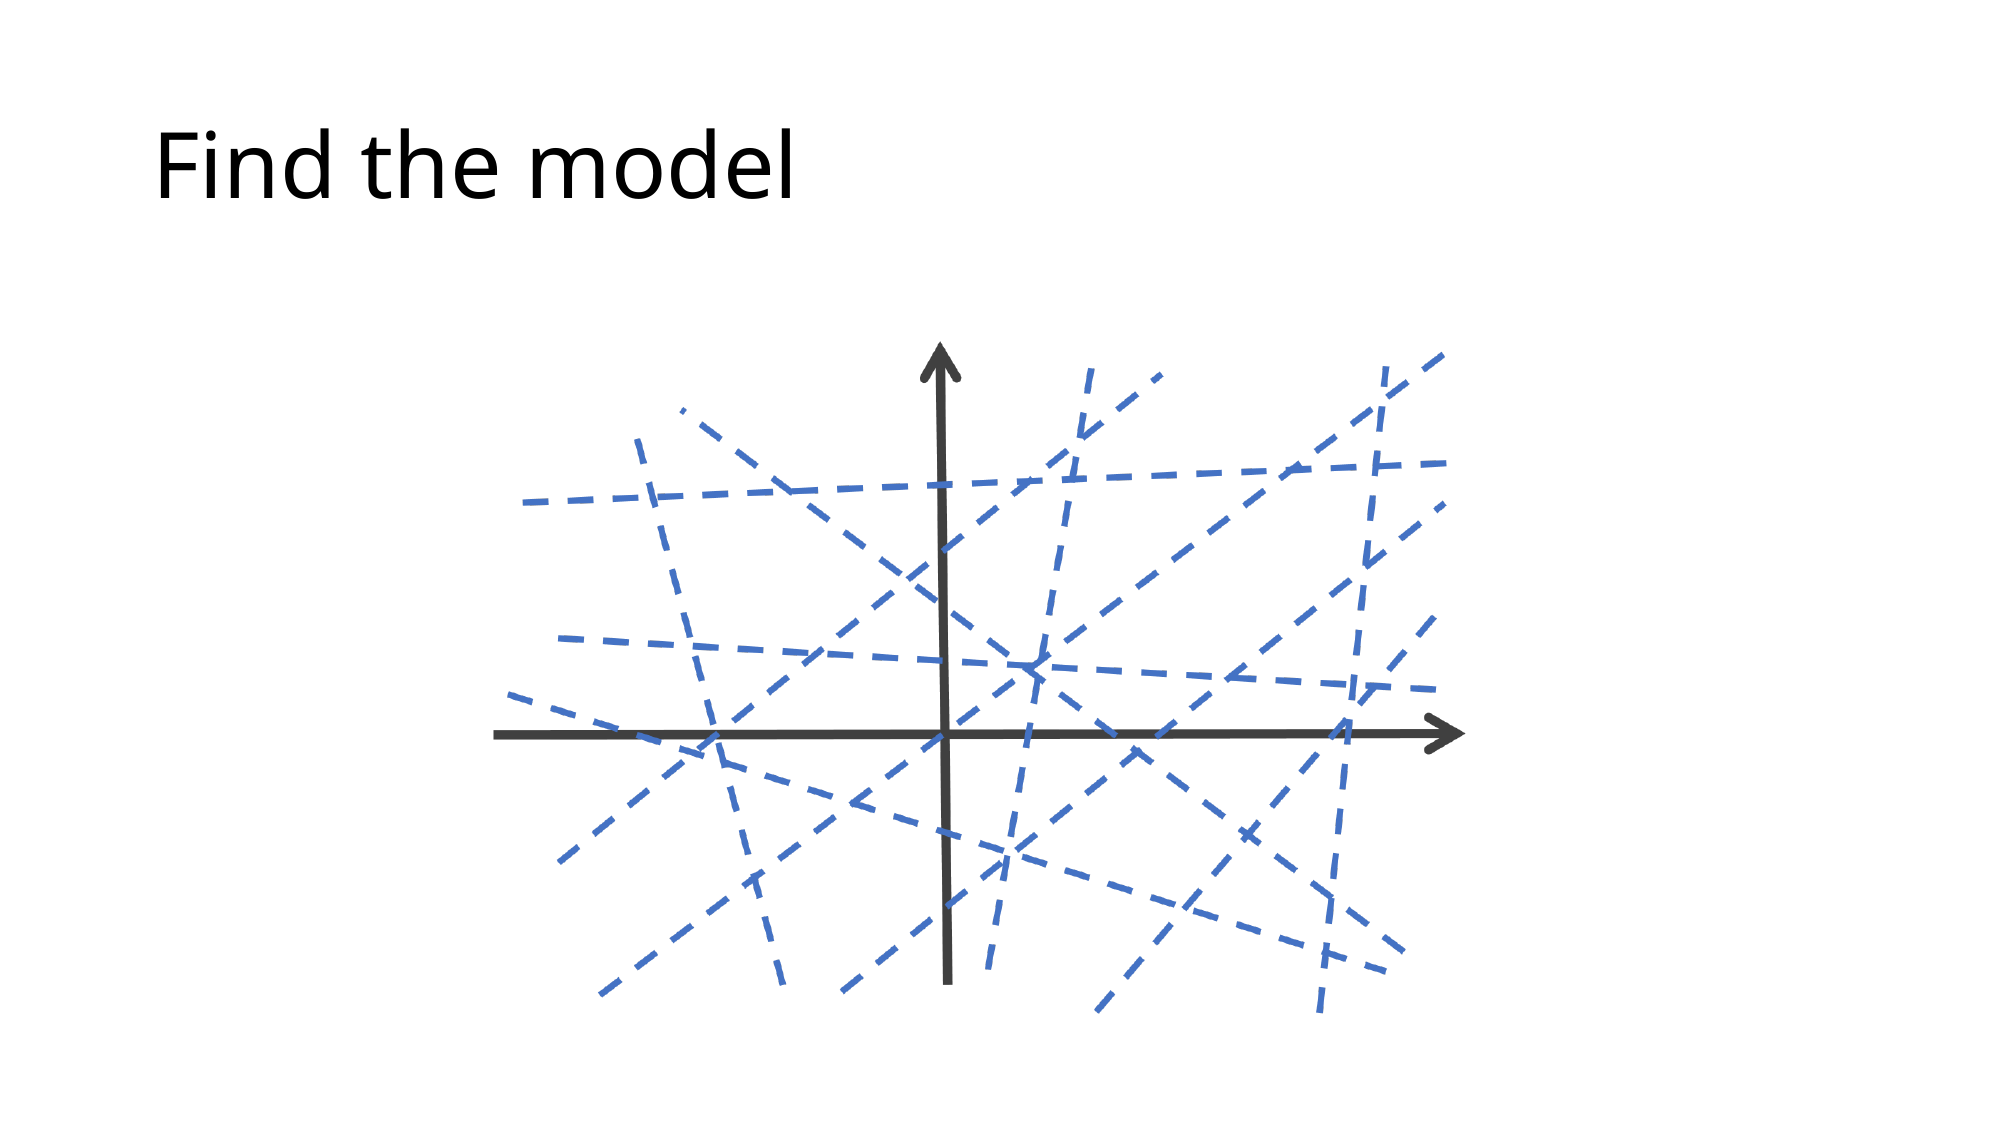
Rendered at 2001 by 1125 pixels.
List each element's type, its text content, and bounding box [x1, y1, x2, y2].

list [493, 299, 1507, 1014]
title Find the model [137, 59, 1863, 278]
